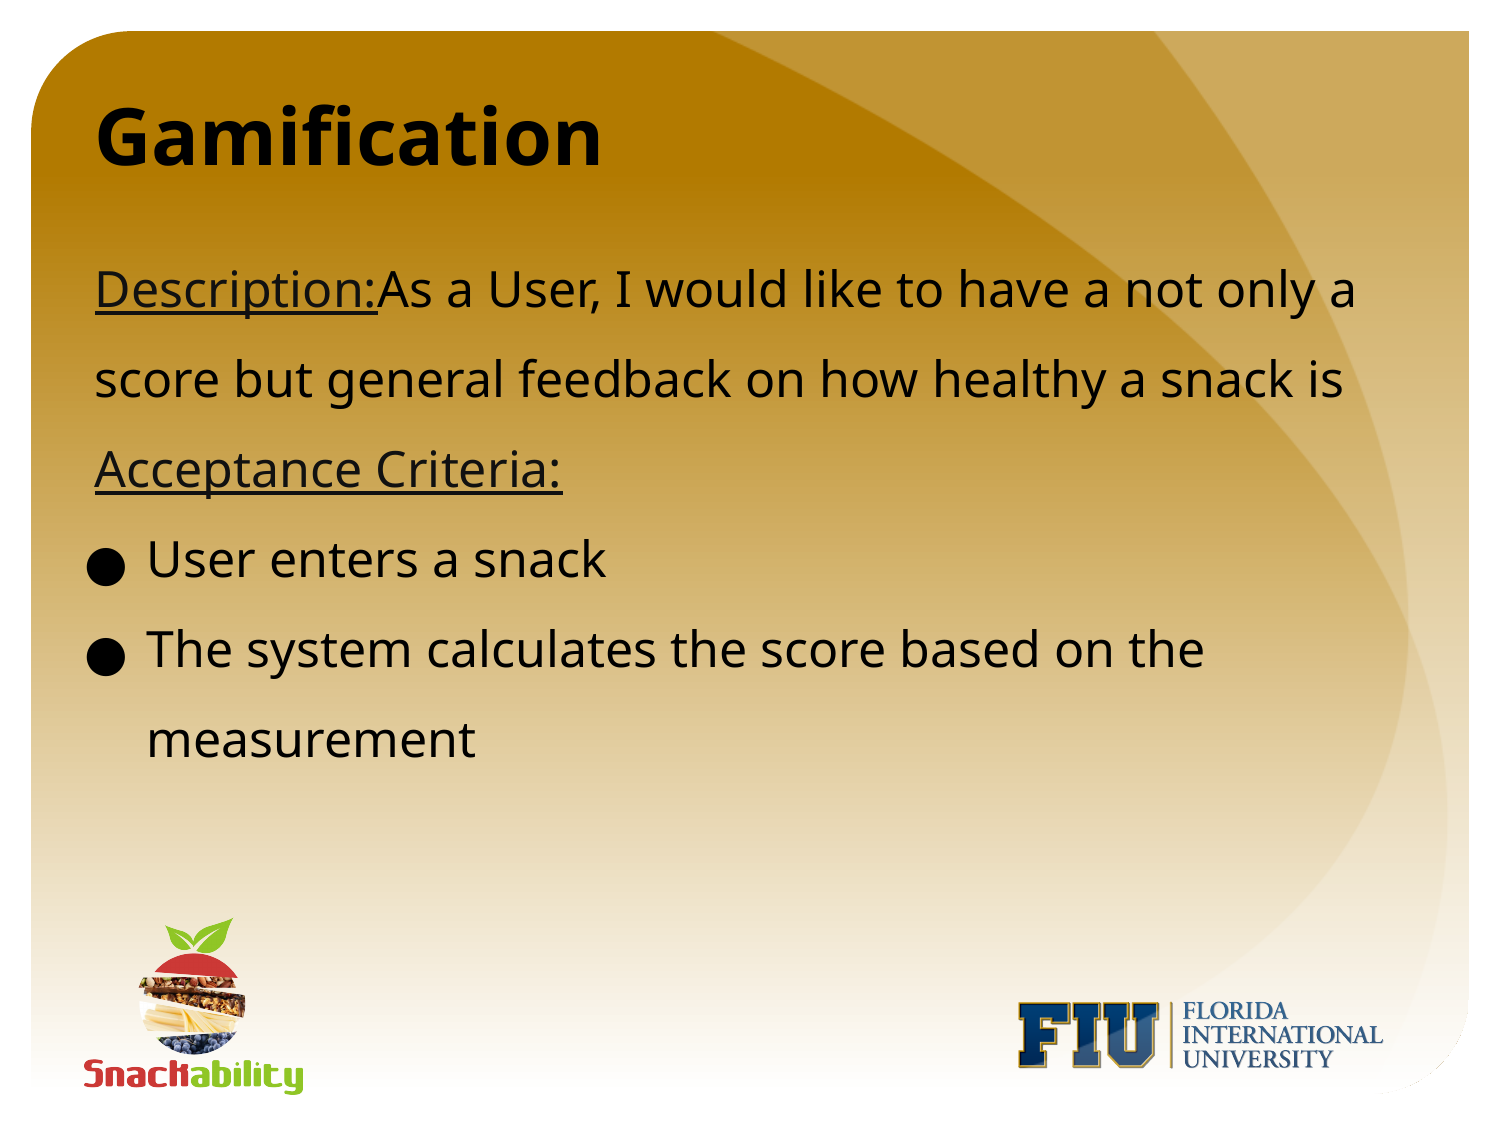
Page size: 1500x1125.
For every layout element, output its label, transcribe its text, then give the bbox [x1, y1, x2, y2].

title Gamification [79, 24, 1434, 197]
picture [24, 30, 1473, 1095]
list Description:As a User, I would like to have a not only a score but general feedback on how healthy a snack is Acceptance Criteria: User enters a snack The system calculates the score based on the measurement [56, 212, 1464, 903]
